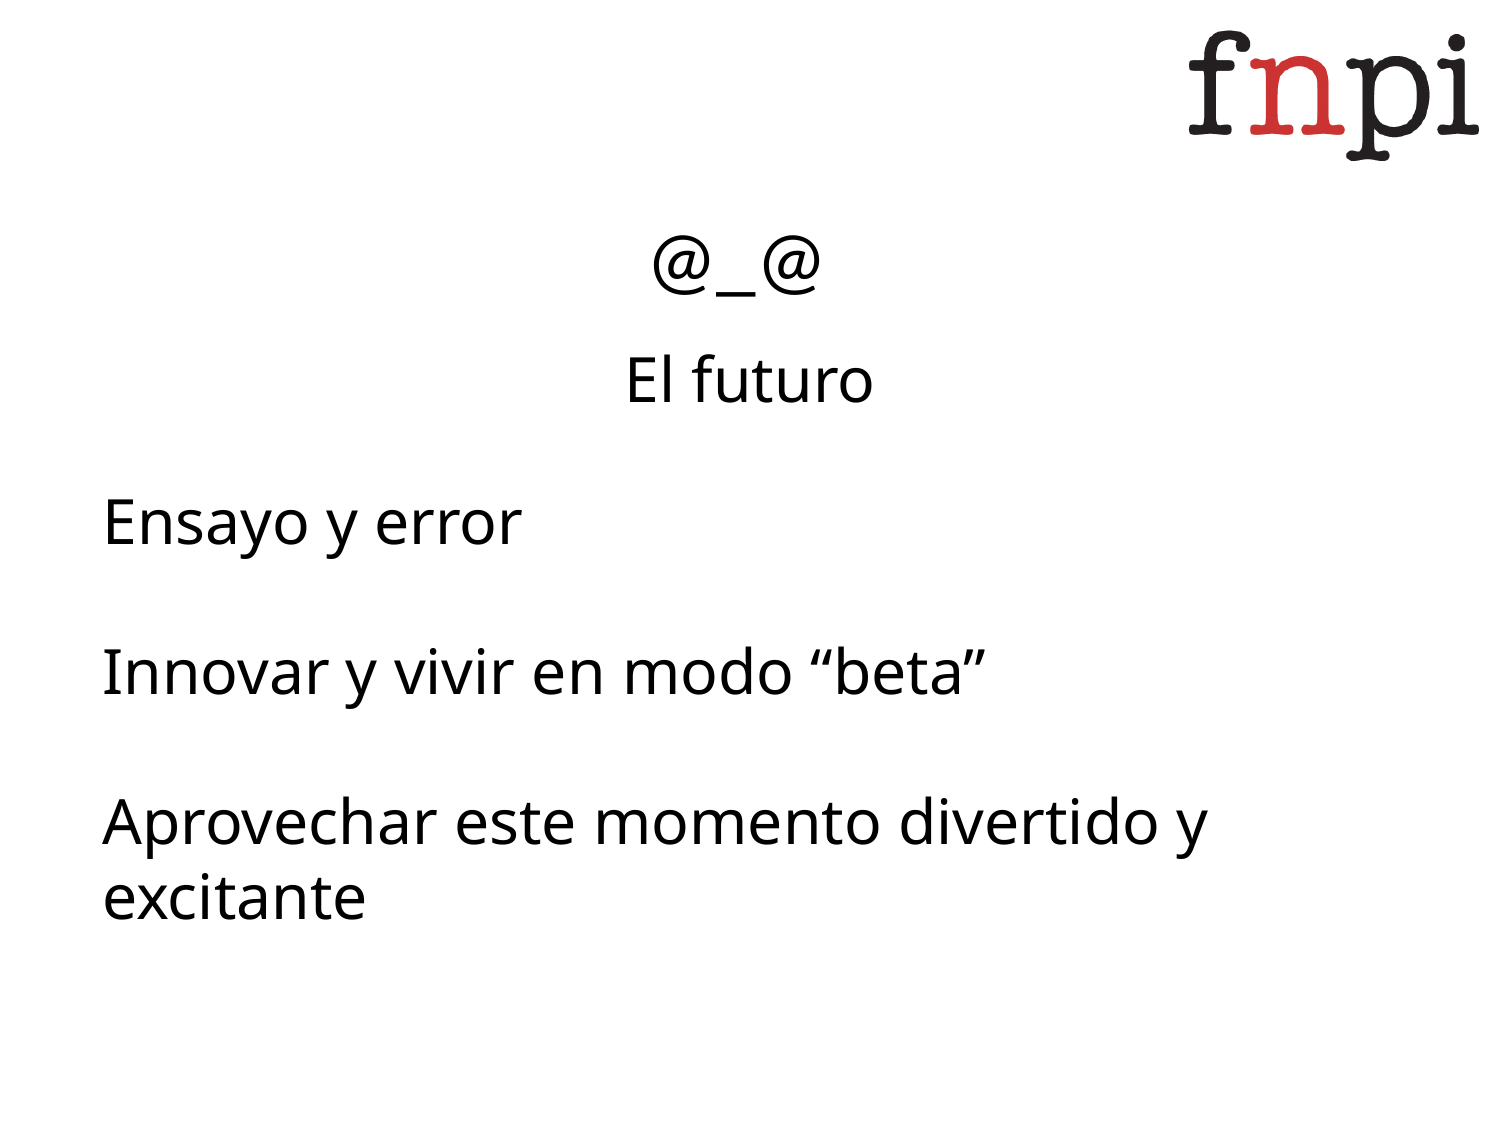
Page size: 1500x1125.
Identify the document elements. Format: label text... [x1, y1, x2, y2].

text_box Ensayo y error Innovar y vivir en modo “beta” Aprovechar este momento divertido y excitante [87, 474, 1438, 940]
text_box @_@ [631, 200, 975, 310]
text_box El futuro [468, 332, 1032, 423]
picture [1174, 12, 1488, 178]
